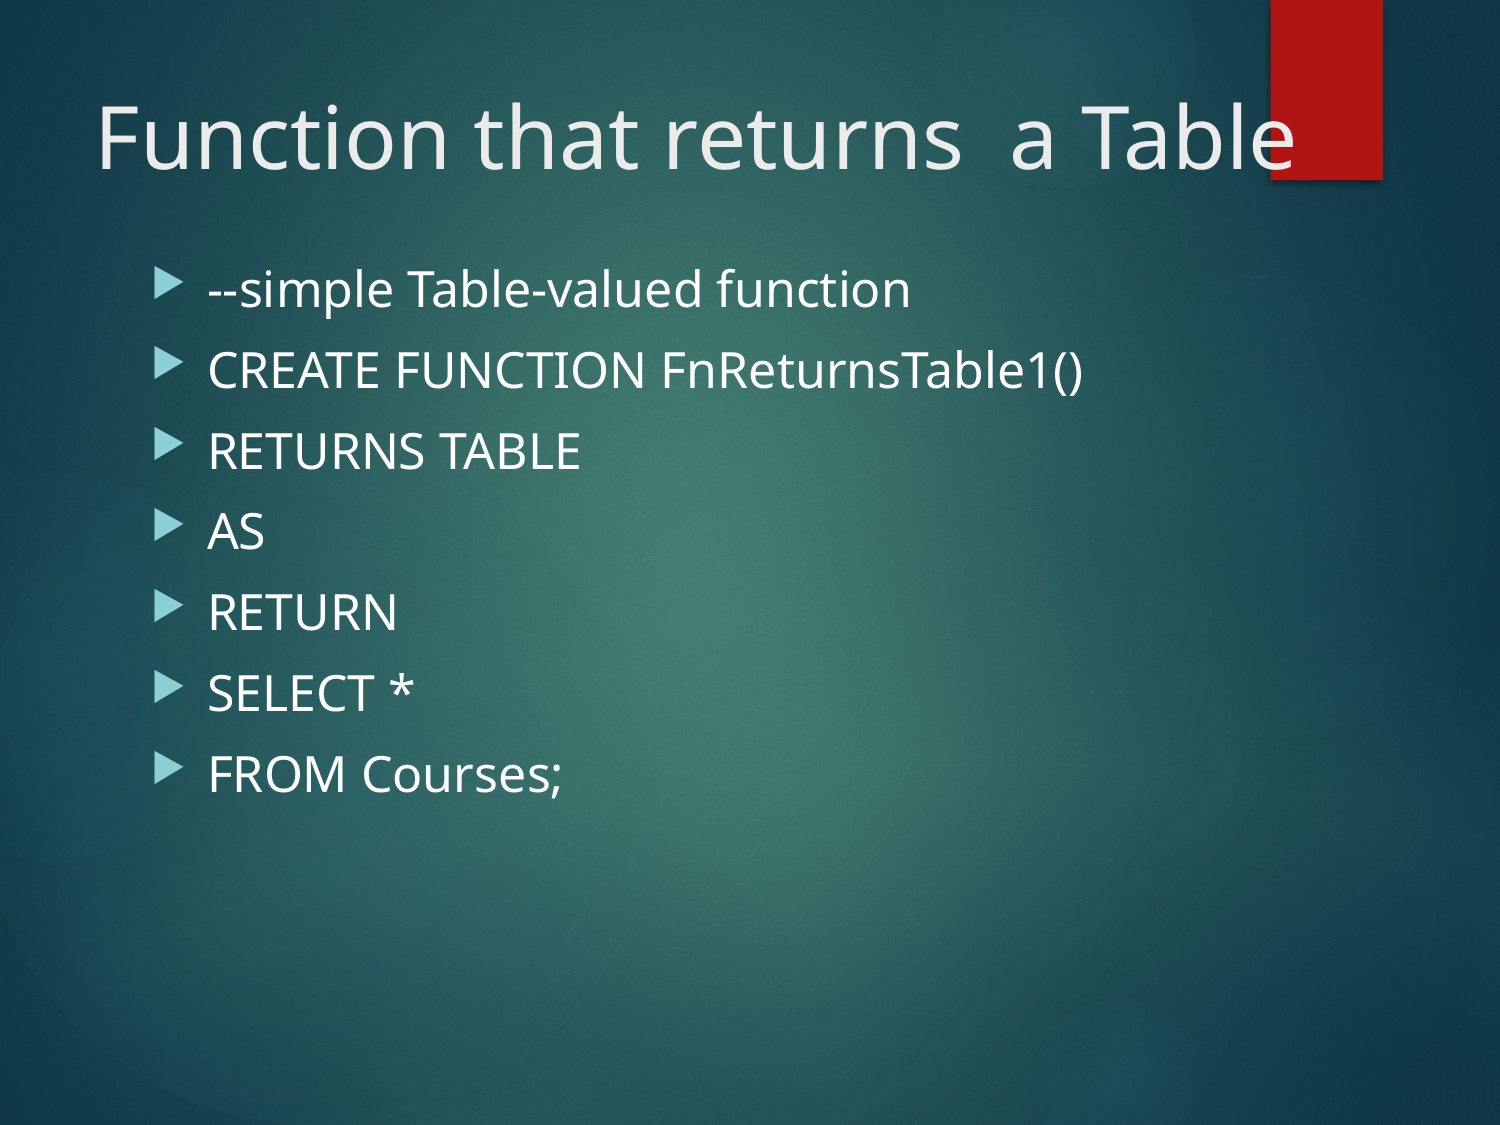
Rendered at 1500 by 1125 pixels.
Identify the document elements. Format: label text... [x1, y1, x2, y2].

title Function that returns a Table [79, 74, 1350, 304]
list --simple Table-valued function CREATE FUNCTION FnReturnsTable1() RETURNS TABLE AS RETURN SELECT * FROM Courses; [135, 249, 1237, 1025]
